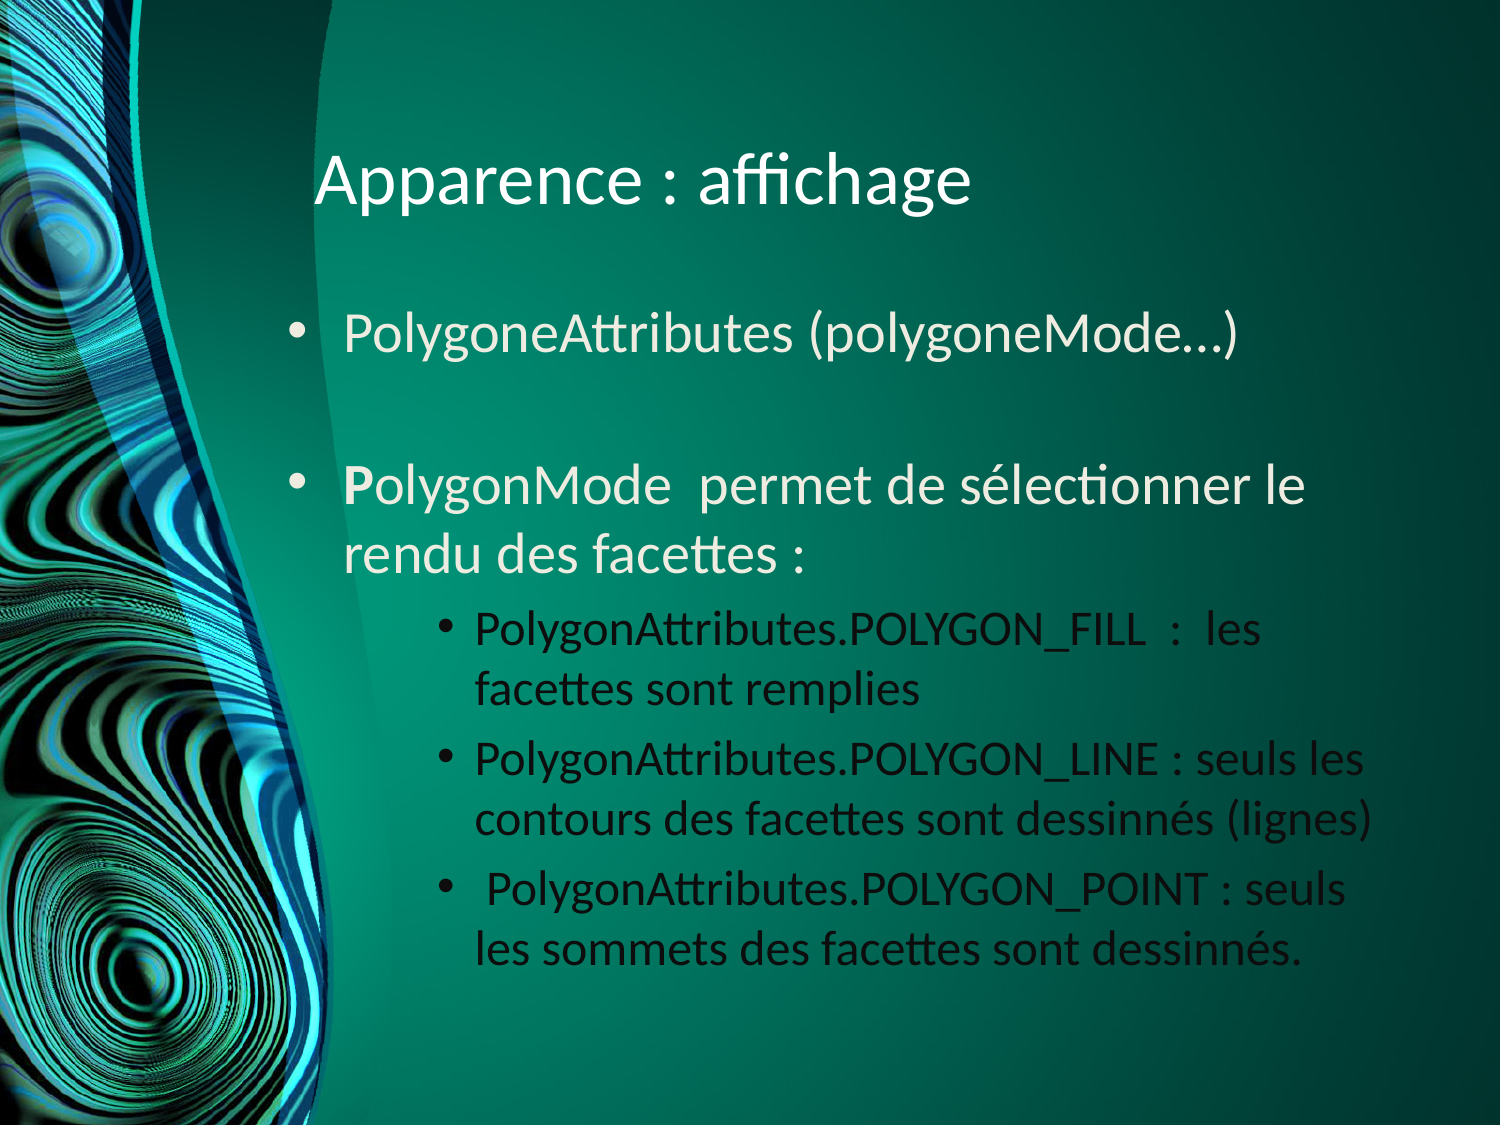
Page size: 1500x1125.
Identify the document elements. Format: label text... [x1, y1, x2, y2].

list PolygoneAttributes (polygoneMode…) PolygonMode permet de sélectionner le rendu des facettes : PolygonAttributes.POLYGON_FILL : les facettes sont remplies PolygonAttributes.POLYGON_LINE : seuls les contours des facettes sont dessinnés (lignes) PolygonAttributes.POLYGON_POINT : seuls les sommets des facettes sont dessinnés. [272, 286, 1429, 989]
title Apparence : affichage [299, 111, 1402, 237]
picture [0, 0, 1500, 1125]
